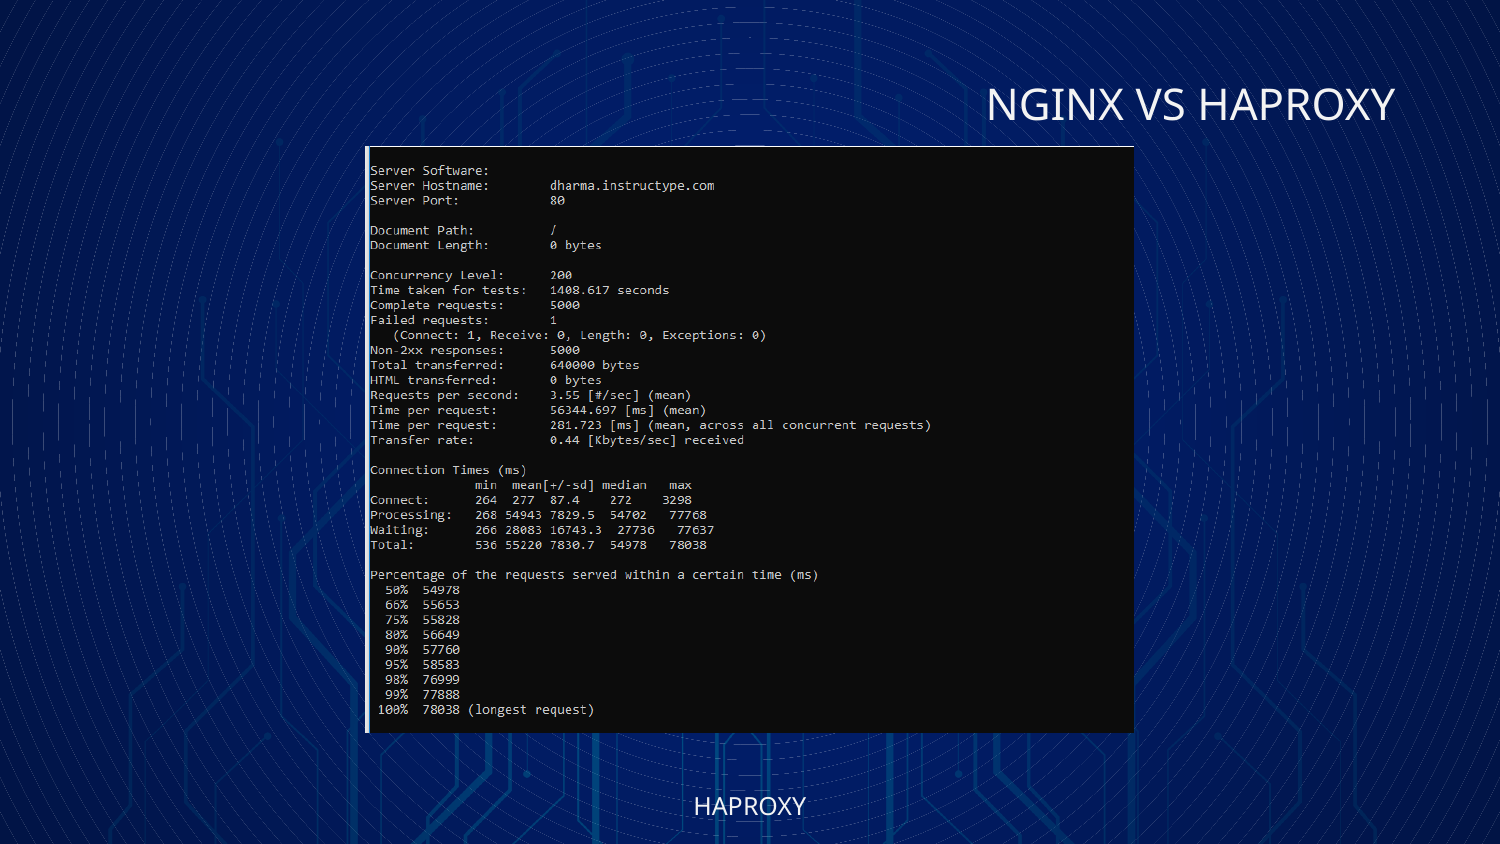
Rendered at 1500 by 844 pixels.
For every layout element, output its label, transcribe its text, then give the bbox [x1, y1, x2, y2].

title NGINX VS HAPROXY [431, 62, 1411, 147]
picture [108, 0, 1392, 844]
text_box HAPROXY [383, 775, 1116, 844]
